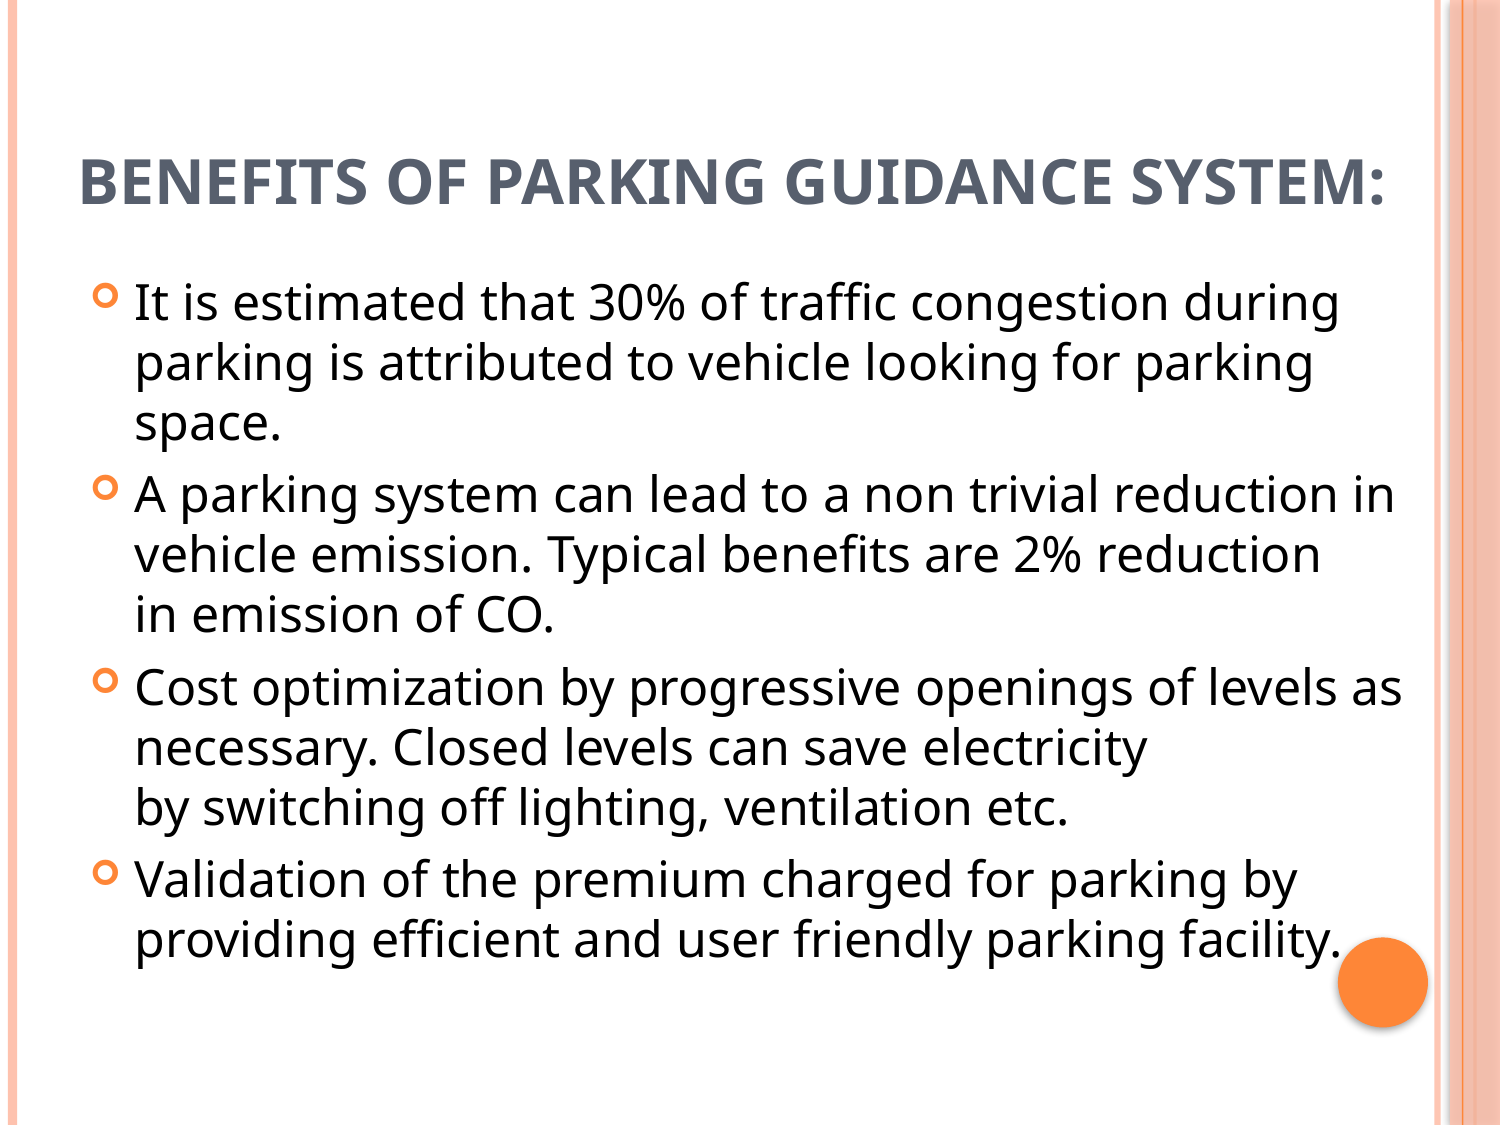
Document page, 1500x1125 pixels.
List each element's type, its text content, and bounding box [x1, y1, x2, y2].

title Benefits of Parking Guidance System: [62, 99, 1413, 225]
list It is estimated that 30% of traffic congestion during parking is attributed to vehicle looking for parking space. A parking system can lead to a non trivial reduction in vehicle emission. Typical benefits are 2% reduction in emission of CO. Cost optimization by progressive openings of levels as necessary. Closed levels can save electricity by switching off lighting, ventilation etc. Validation of the premium charged for parking by providing efficient and user friendly parking facility. [75, 262, 1425, 1079]
